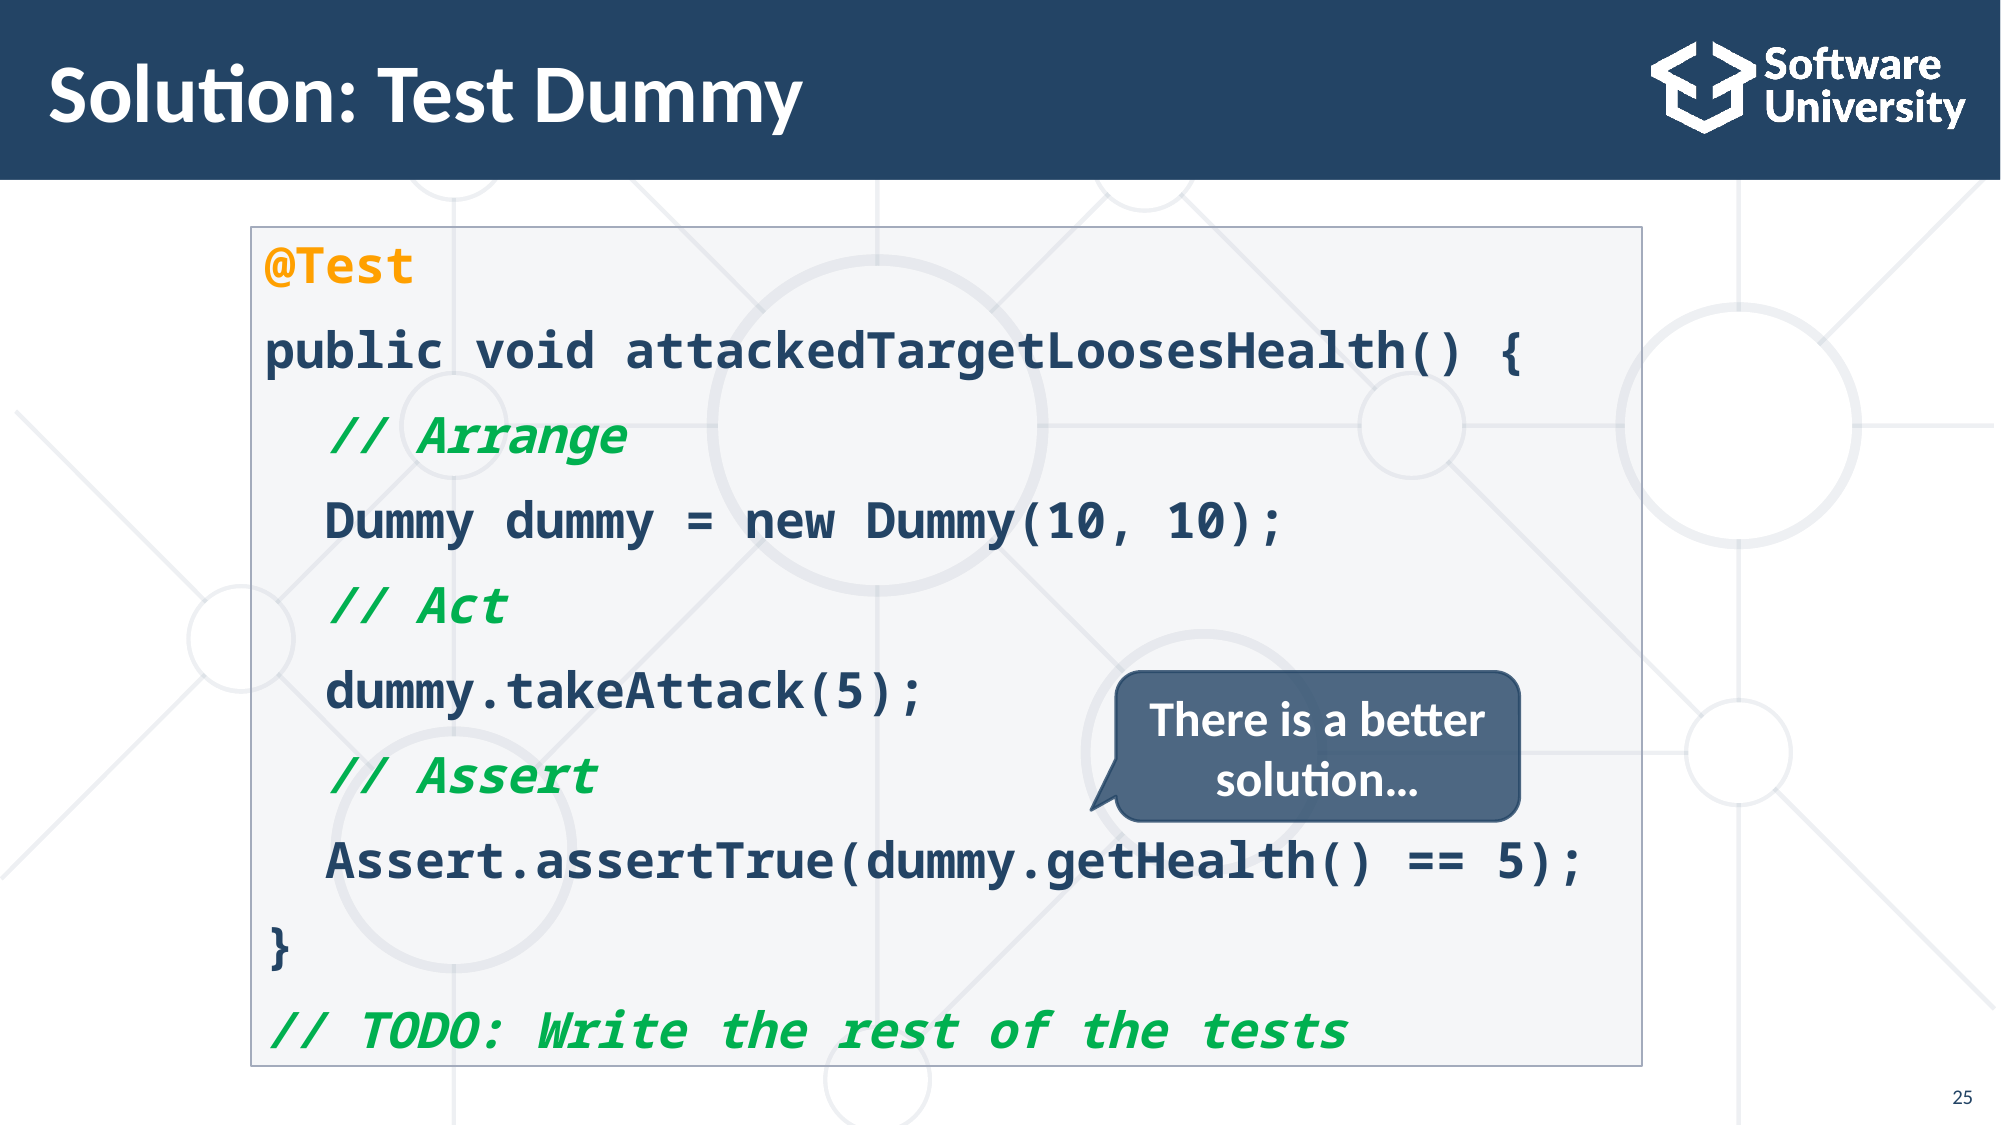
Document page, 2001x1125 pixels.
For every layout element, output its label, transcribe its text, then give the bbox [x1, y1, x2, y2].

text_box @Test public void attackedTargetLoosesHealth() { // Arrange Dummy dummy = new Dummy(10, 10); // Act dummy.takeAttack(5); // Assert Assert.assertTrue(dummy.getHealth() == 5); } // TODO: Write the rest of the tests [251, 226, 1642, 1067]
picture [1651, 41, 1966, 134]
slide_number 25 [1927, 1067, 1989, 1117]
text_box There is a better solution… [1089, 669, 1522, 824]
title Solution: Test Dummy [31, 16, 1625, 162]
